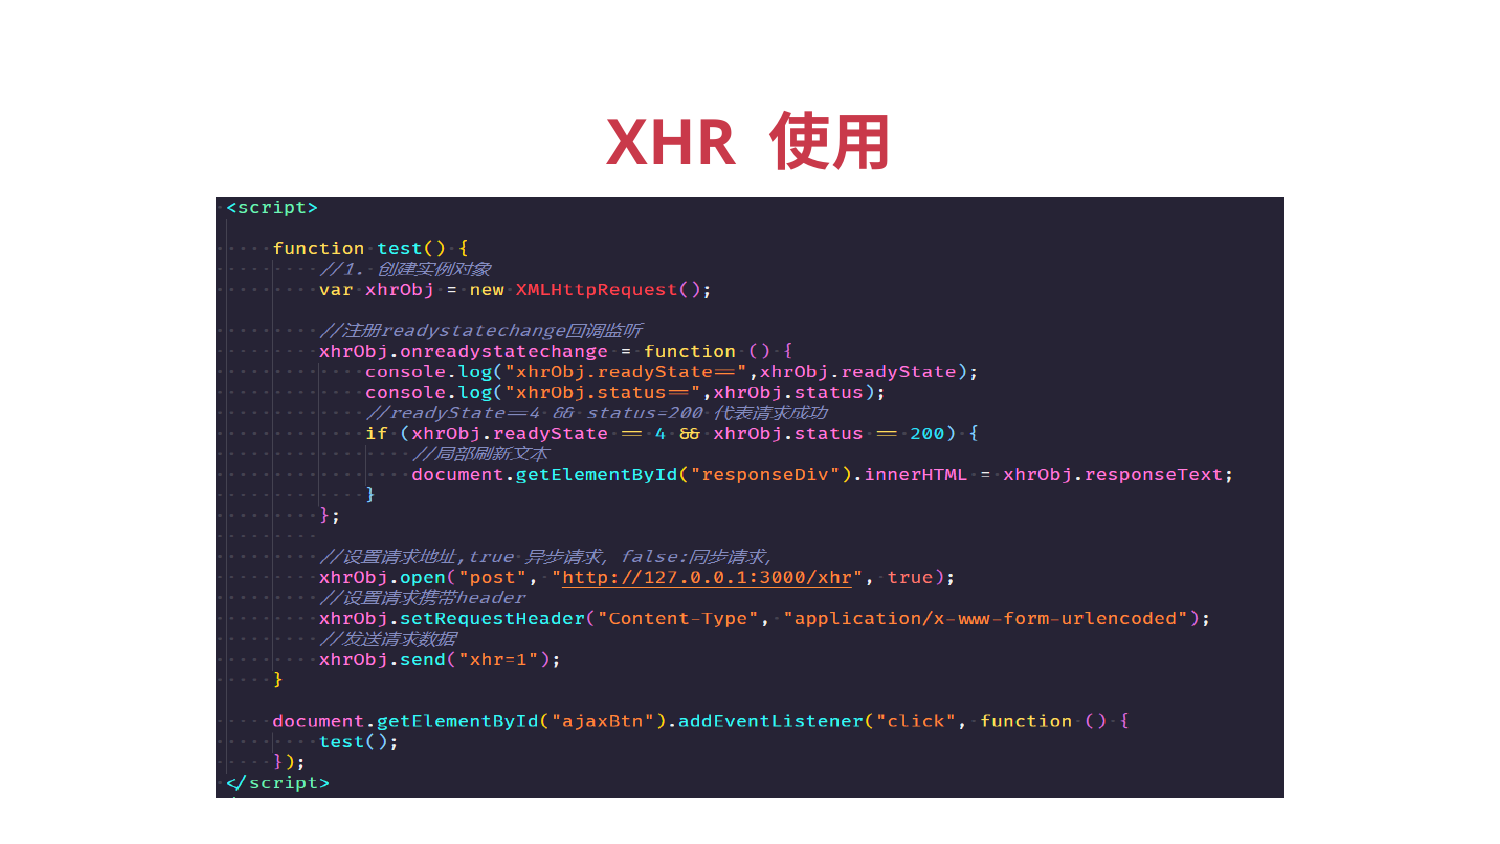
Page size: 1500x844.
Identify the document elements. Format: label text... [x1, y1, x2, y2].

picture [216, 197, 1284, 798]
text_box XHR 使用 [591, 94, 909, 185]
